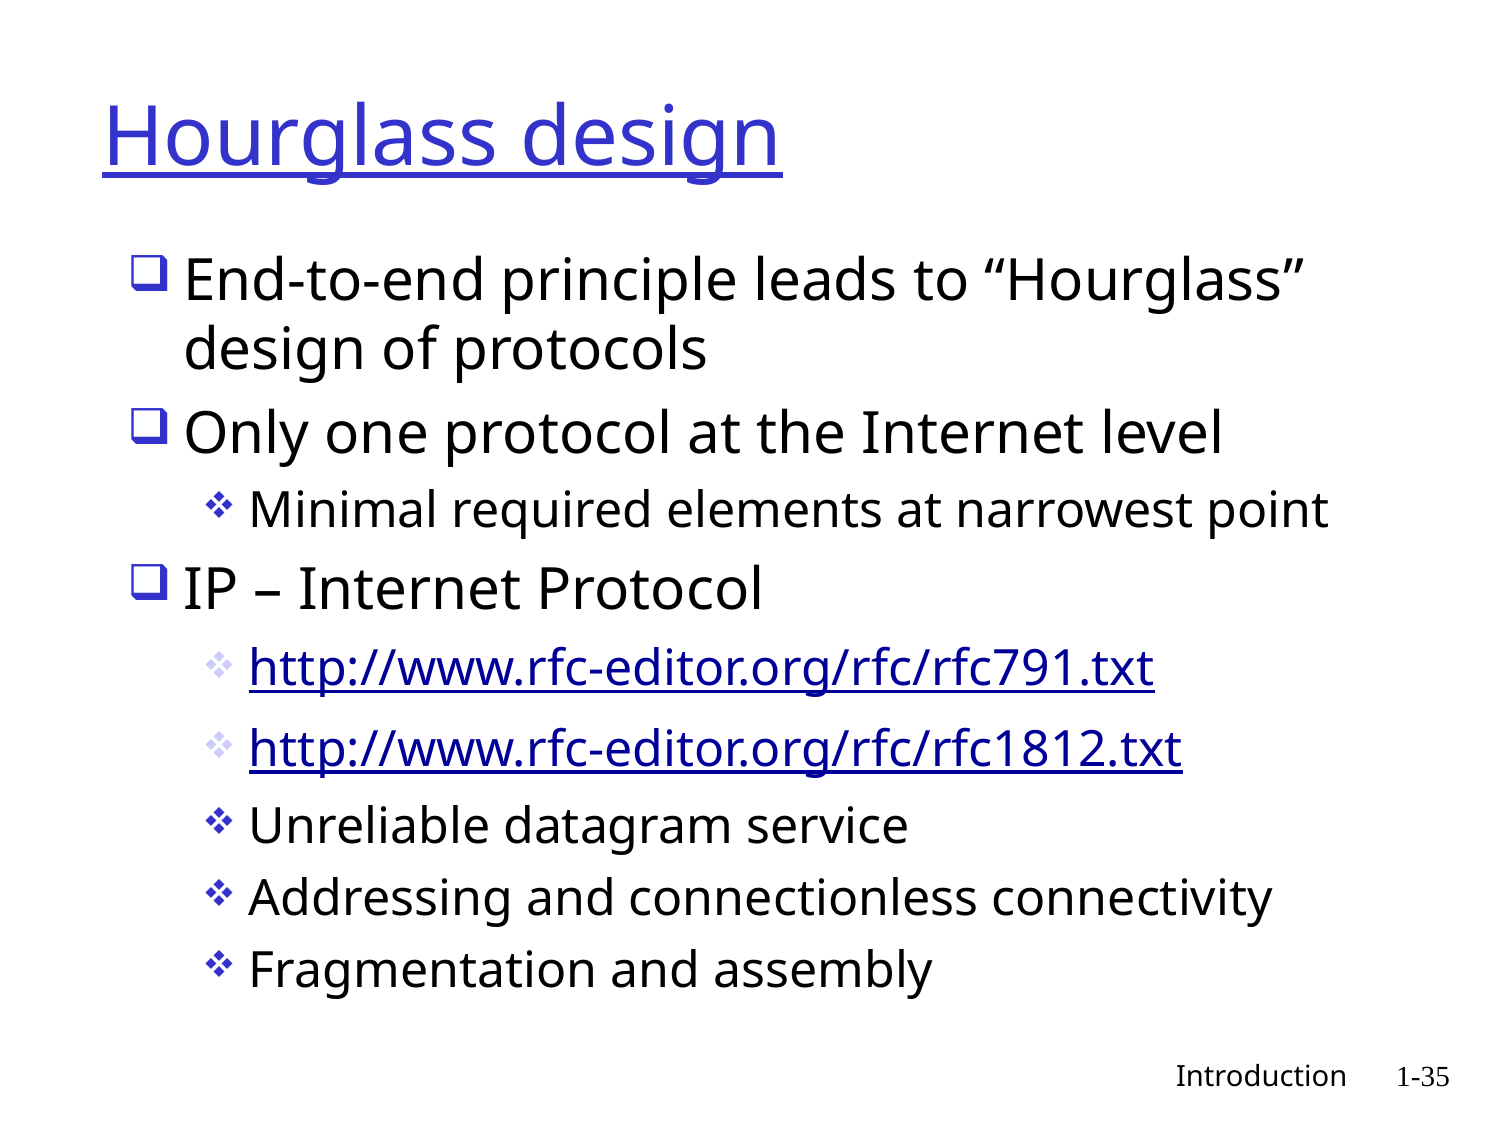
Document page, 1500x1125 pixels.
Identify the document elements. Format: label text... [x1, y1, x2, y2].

list End-to-end principle leads to “Hourglass” design of protocols Only one protocol at the Internet level Minimal required elements at narrowest point IP – Internet Protocol http://www.rfc-editor.org/rfc/rfc791.txt http://www.rfc-editor.org/rfc/rfc1812.txt Unreliable datagram service Addressing and connectionless connectivity Fragmentation and assembly [112, 237, 1388, 1067]
slide_number 1-35 [1362, 1049, 1466, 1125]
title Hourglass design [87, 37, 1363, 226]
footer Introduction [887, 1067, 1362, 1125]
